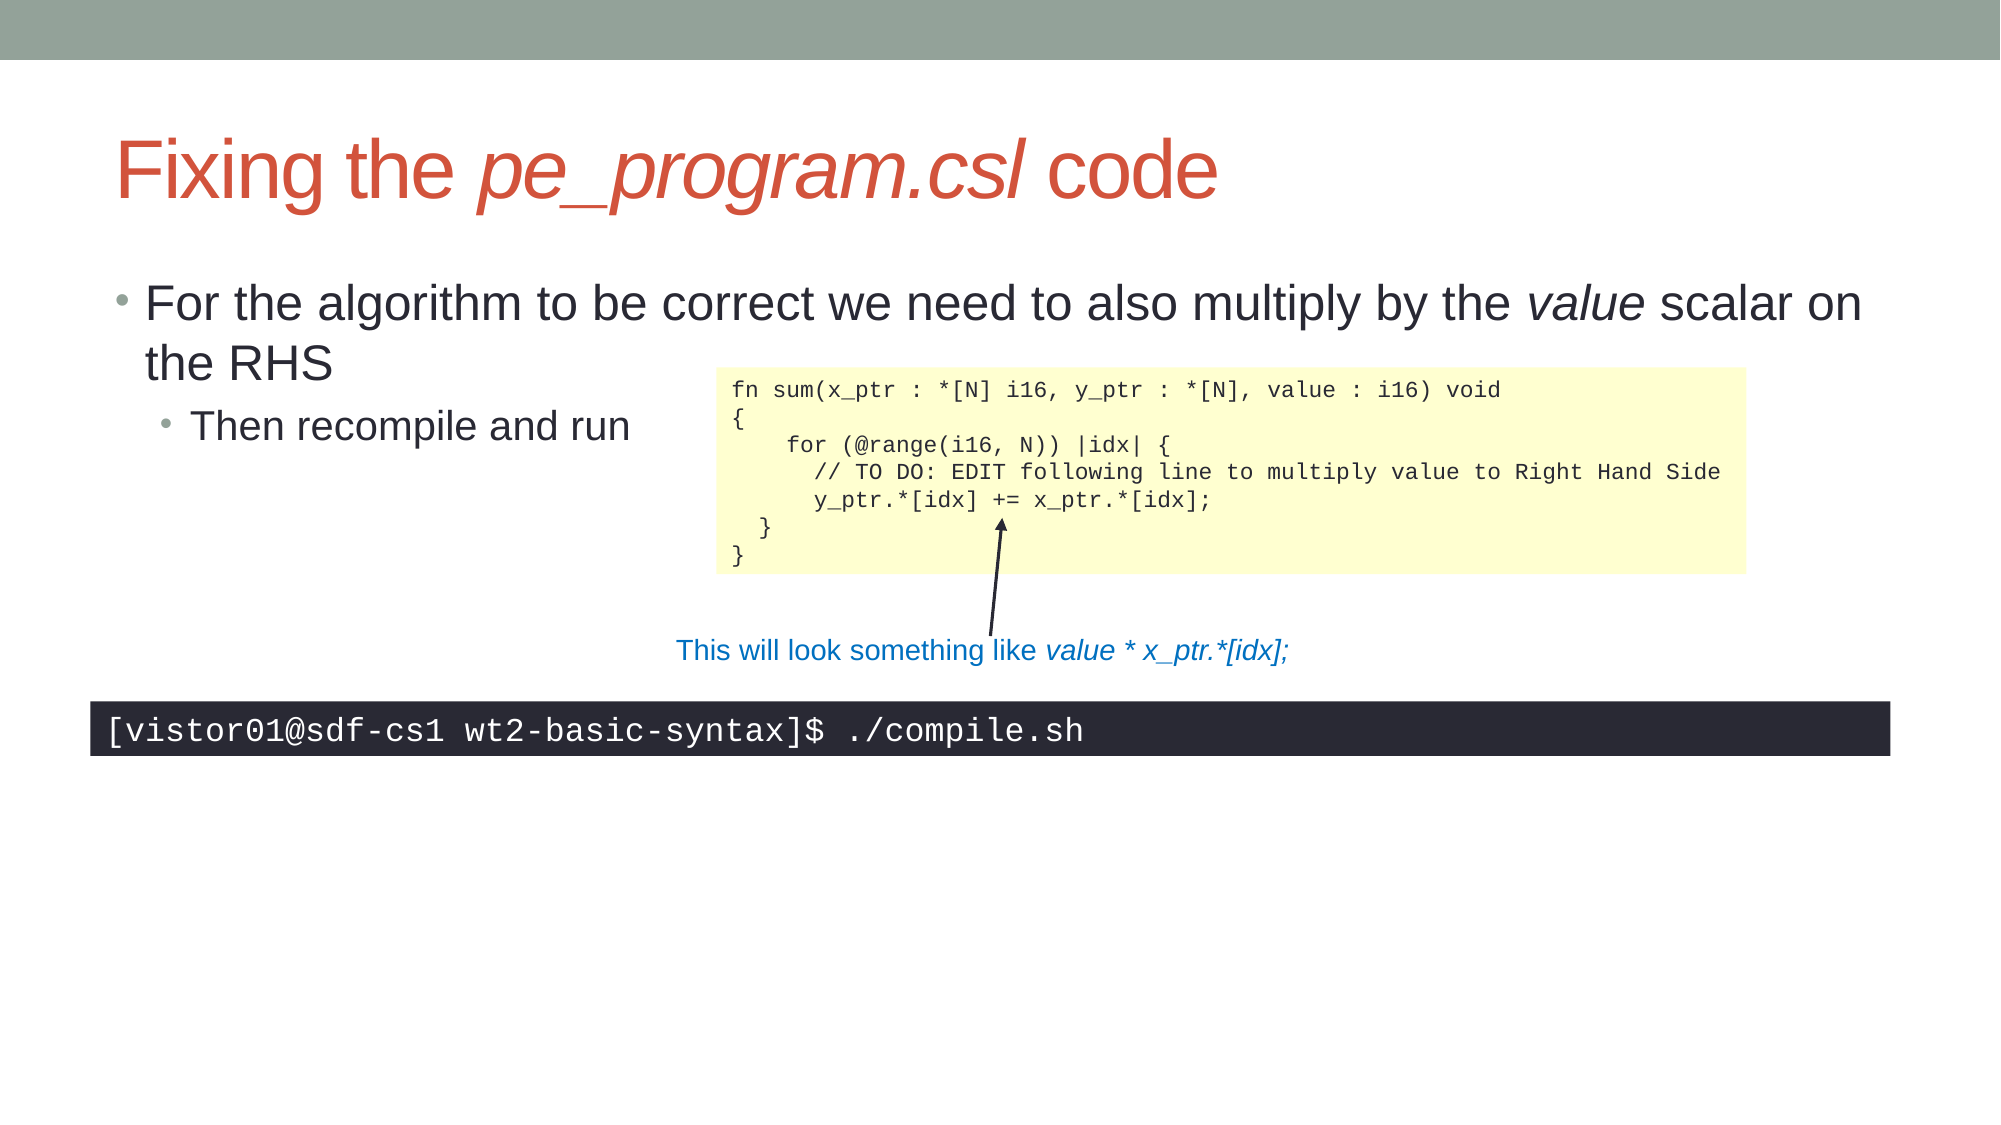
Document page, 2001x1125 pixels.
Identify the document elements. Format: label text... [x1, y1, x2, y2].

list For the algorithm to be correct we need to also multiply by the value scalar on the RHS Then recompile and run [99, 262, 1900, 472]
title Fixing the pe_program.csl code [99, 87, 1900, 244]
text_box This will look something like value * x_ptr.*[idx]; [661, 624, 1469, 674]
text_box [vistor01@sdf-cs1 wt2-basic-syntax]$ ./compile.sh [90, 701, 1891, 756]
text_box fn sum(x_ptr : *[N] i16, y_ptr : *[N], value : i16) void { for (@range(i16, N)) |idx| { // TO DO: EDIT following line to multiply value to Right Hand Side y_ptr.*[idx] += x_ptr.*[idx]; } } [716, 472, 1747, 575]
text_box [990, 517, 1003, 637]
